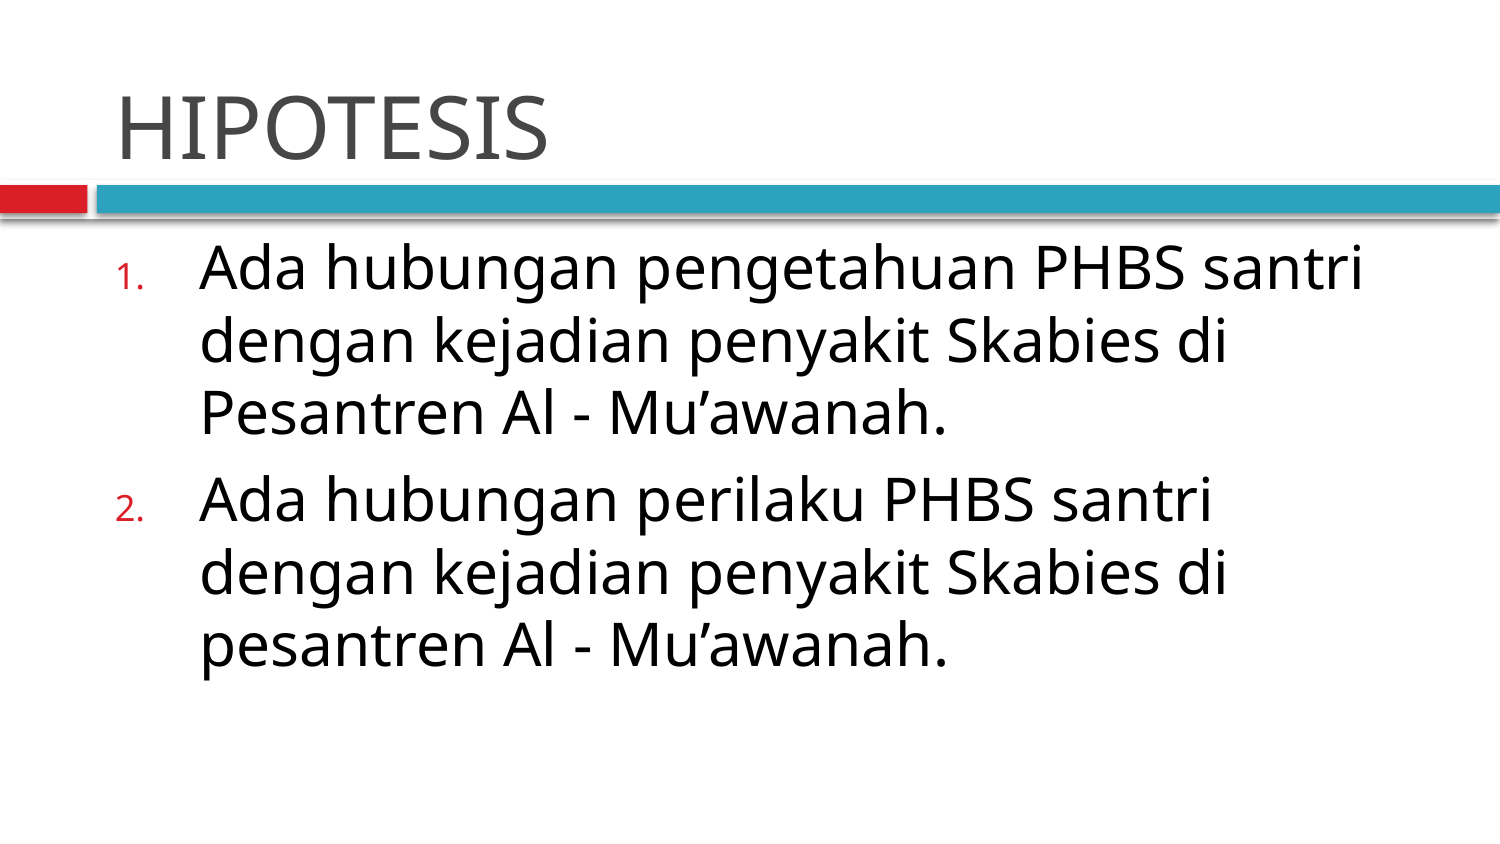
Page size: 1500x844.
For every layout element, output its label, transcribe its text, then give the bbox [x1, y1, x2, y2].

title HIPOTESIS [99, 19, 1438, 185]
list Ada hubungan pengetahuan PHBS santri dengan kejadian penyakit Skabies di Pesantren Al - Mu’awanah. Ada hubungan perilaku PHBS santri dengan kejadian penyakit Skabies di pesantren Al - Mu’awanah. [99, 221, 1438, 760]
